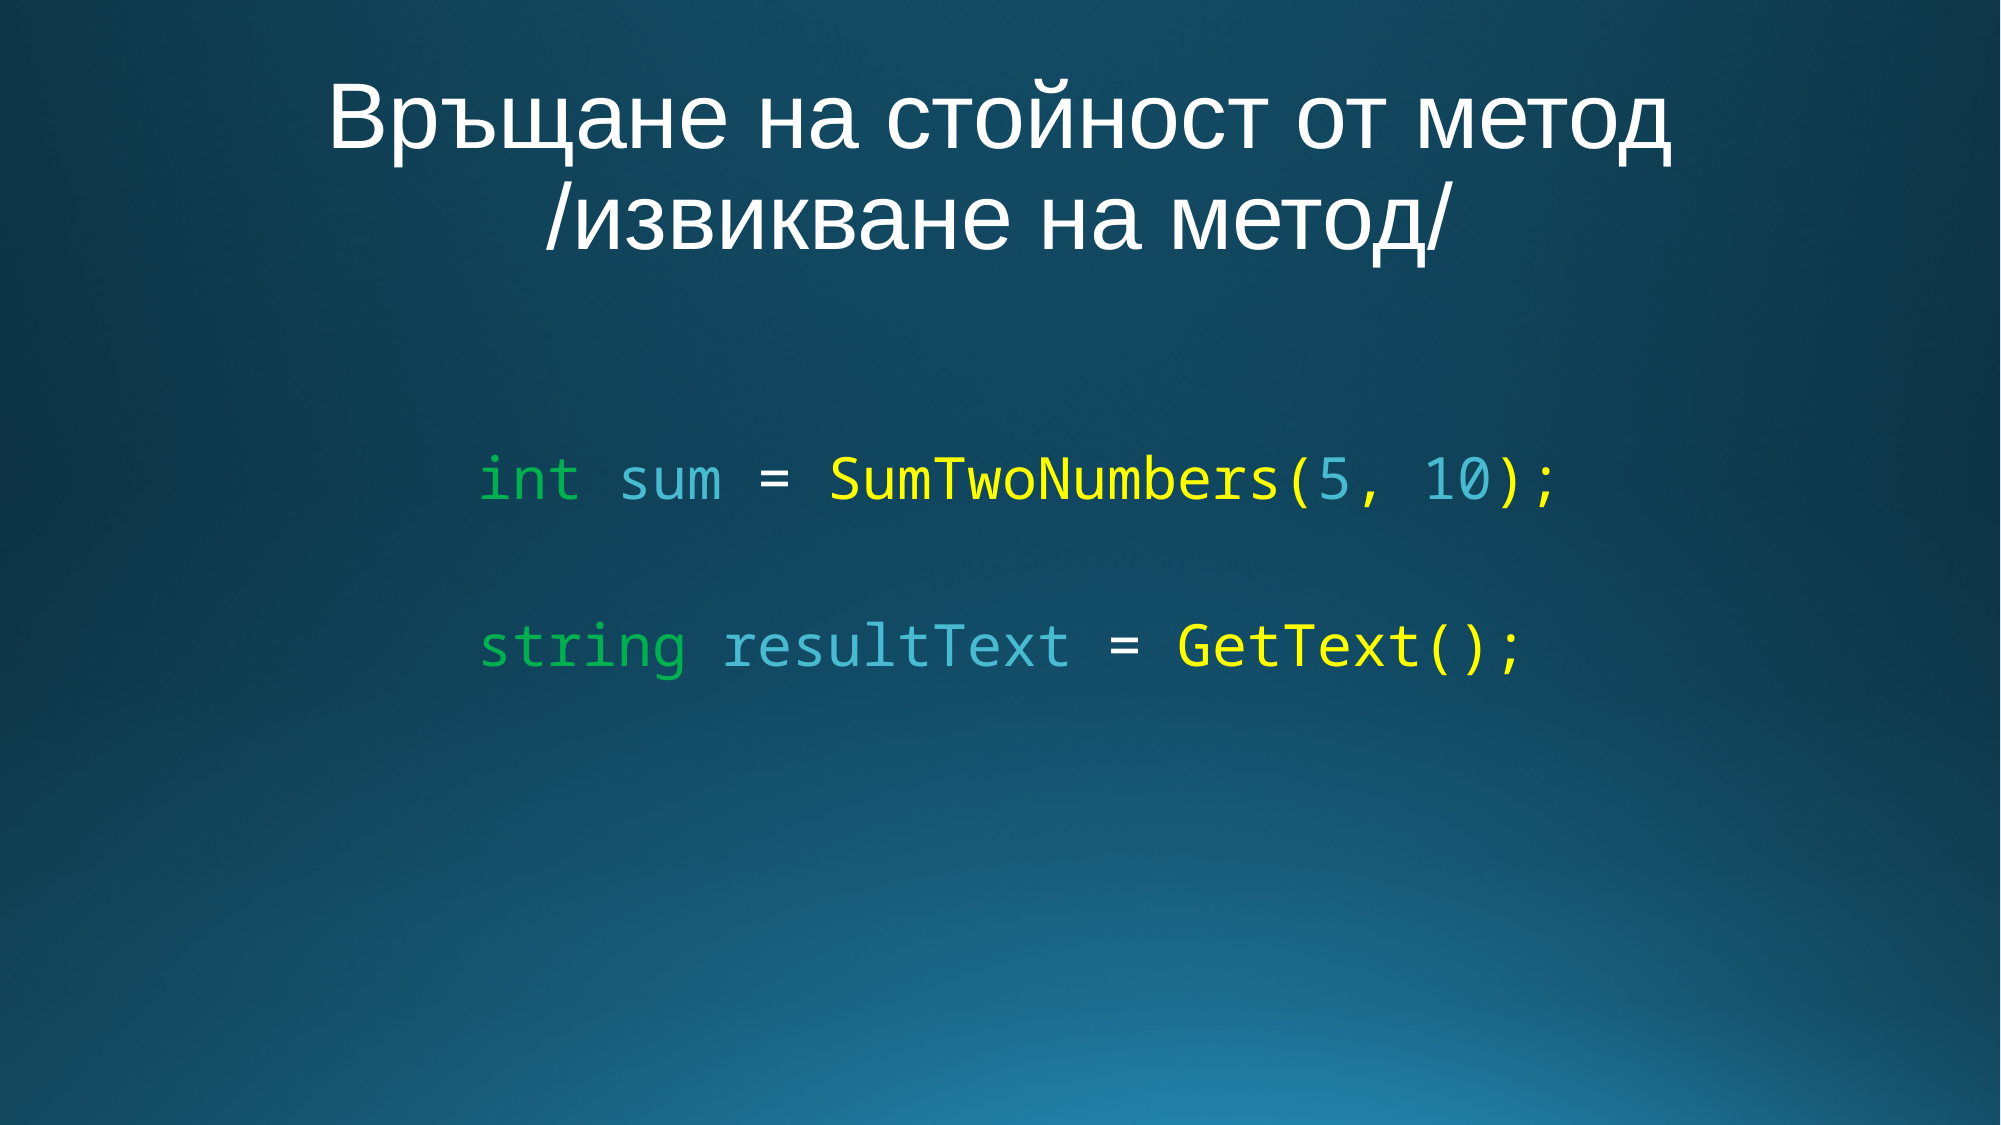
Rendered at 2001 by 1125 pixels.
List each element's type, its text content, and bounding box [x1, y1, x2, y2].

picture [0, 0, 2001, 1125]
title Връщане на стойност от метод /извикване на метод/ [137, 59, 1863, 278]
list int sum = SumTwoNumbers(5, 10); string resultText = GetText(); [462, 441, 2000, 736]
